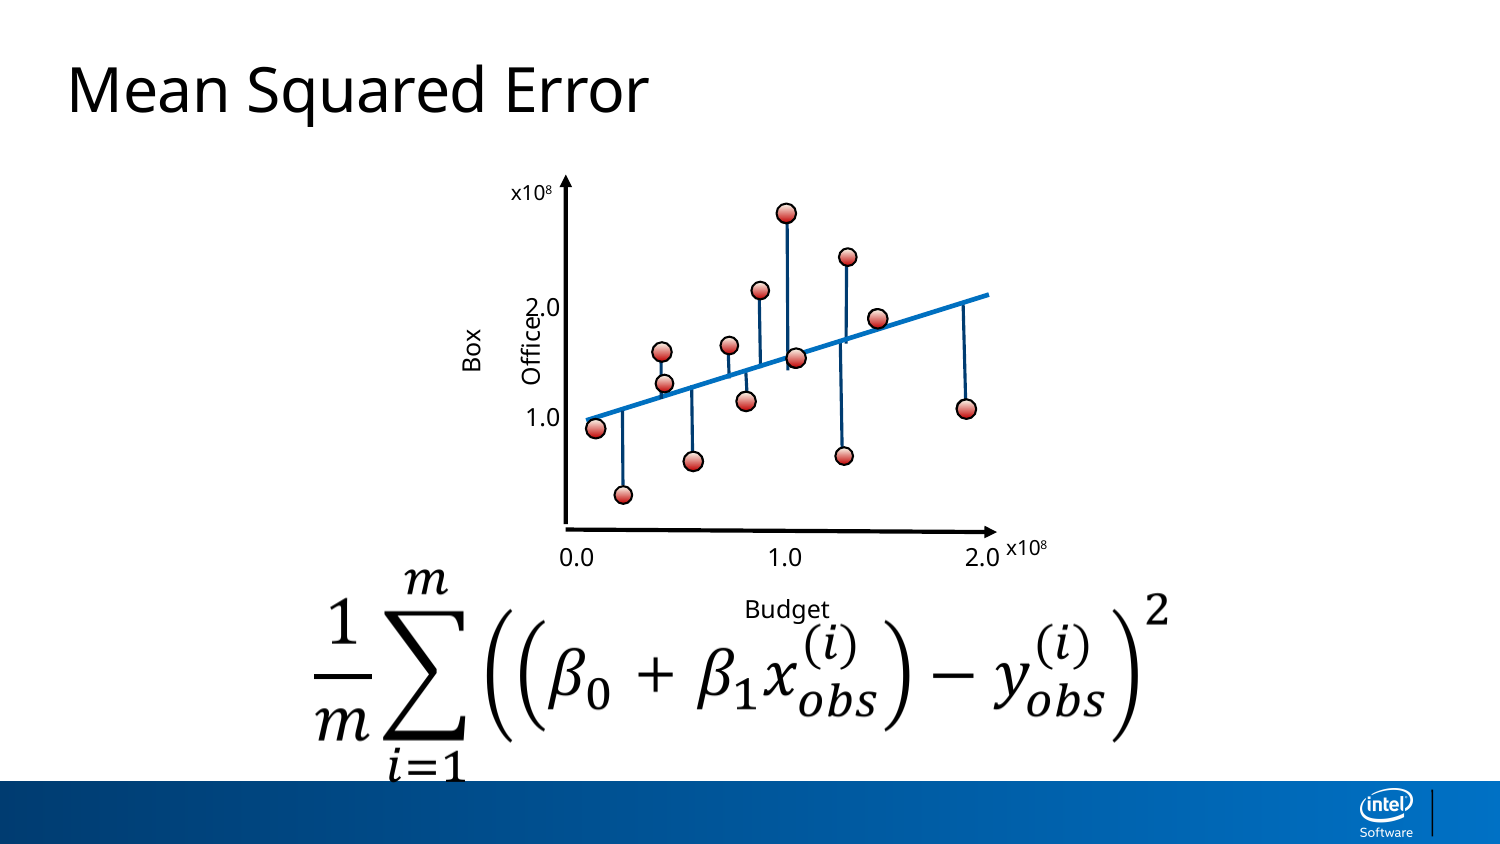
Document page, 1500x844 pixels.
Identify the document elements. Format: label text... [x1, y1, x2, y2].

picture [1360, 788, 1413, 837]
text_box 2.0 [521, 232, 563, 351]
text_box [956, 399, 977, 419]
text_box [585, 418, 606, 439]
text_box [652, 342, 672, 362]
text_box [683, 451, 704, 472]
text_box x108 [502, 145, 560, 205]
text_box Mean Squared Error [65, 50, 1450, 126]
text_box 2.0 [961, 482, 1002, 602]
text_box 1.0 [764, 482, 805, 534]
text_box x108 [1002, 500, 1055, 560]
text_box 0.0 [555, 482, 596, 602]
text_box [868, 309, 888, 329]
text_box [835, 447, 854, 465]
text_box [298, 561, 1219, 783]
text_box [736, 391, 756, 412]
text_box Box Office [425, 292, 545, 412]
text_box [786, 348, 806, 368]
text_box [614, 486, 633, 504]
text_box [720, 336, 739, 355]
text_box Budget [740, 534, 833, 653]
text_box [838, 248, 857, 266]
text_box [560, 174, 573, 482]
text_box 1.0 [521, 351, 563, 462]
text_box [751, 281, 770, 300]
text_box [776, 203, 797, 224]
text_box [655, 374, 674, 393]
